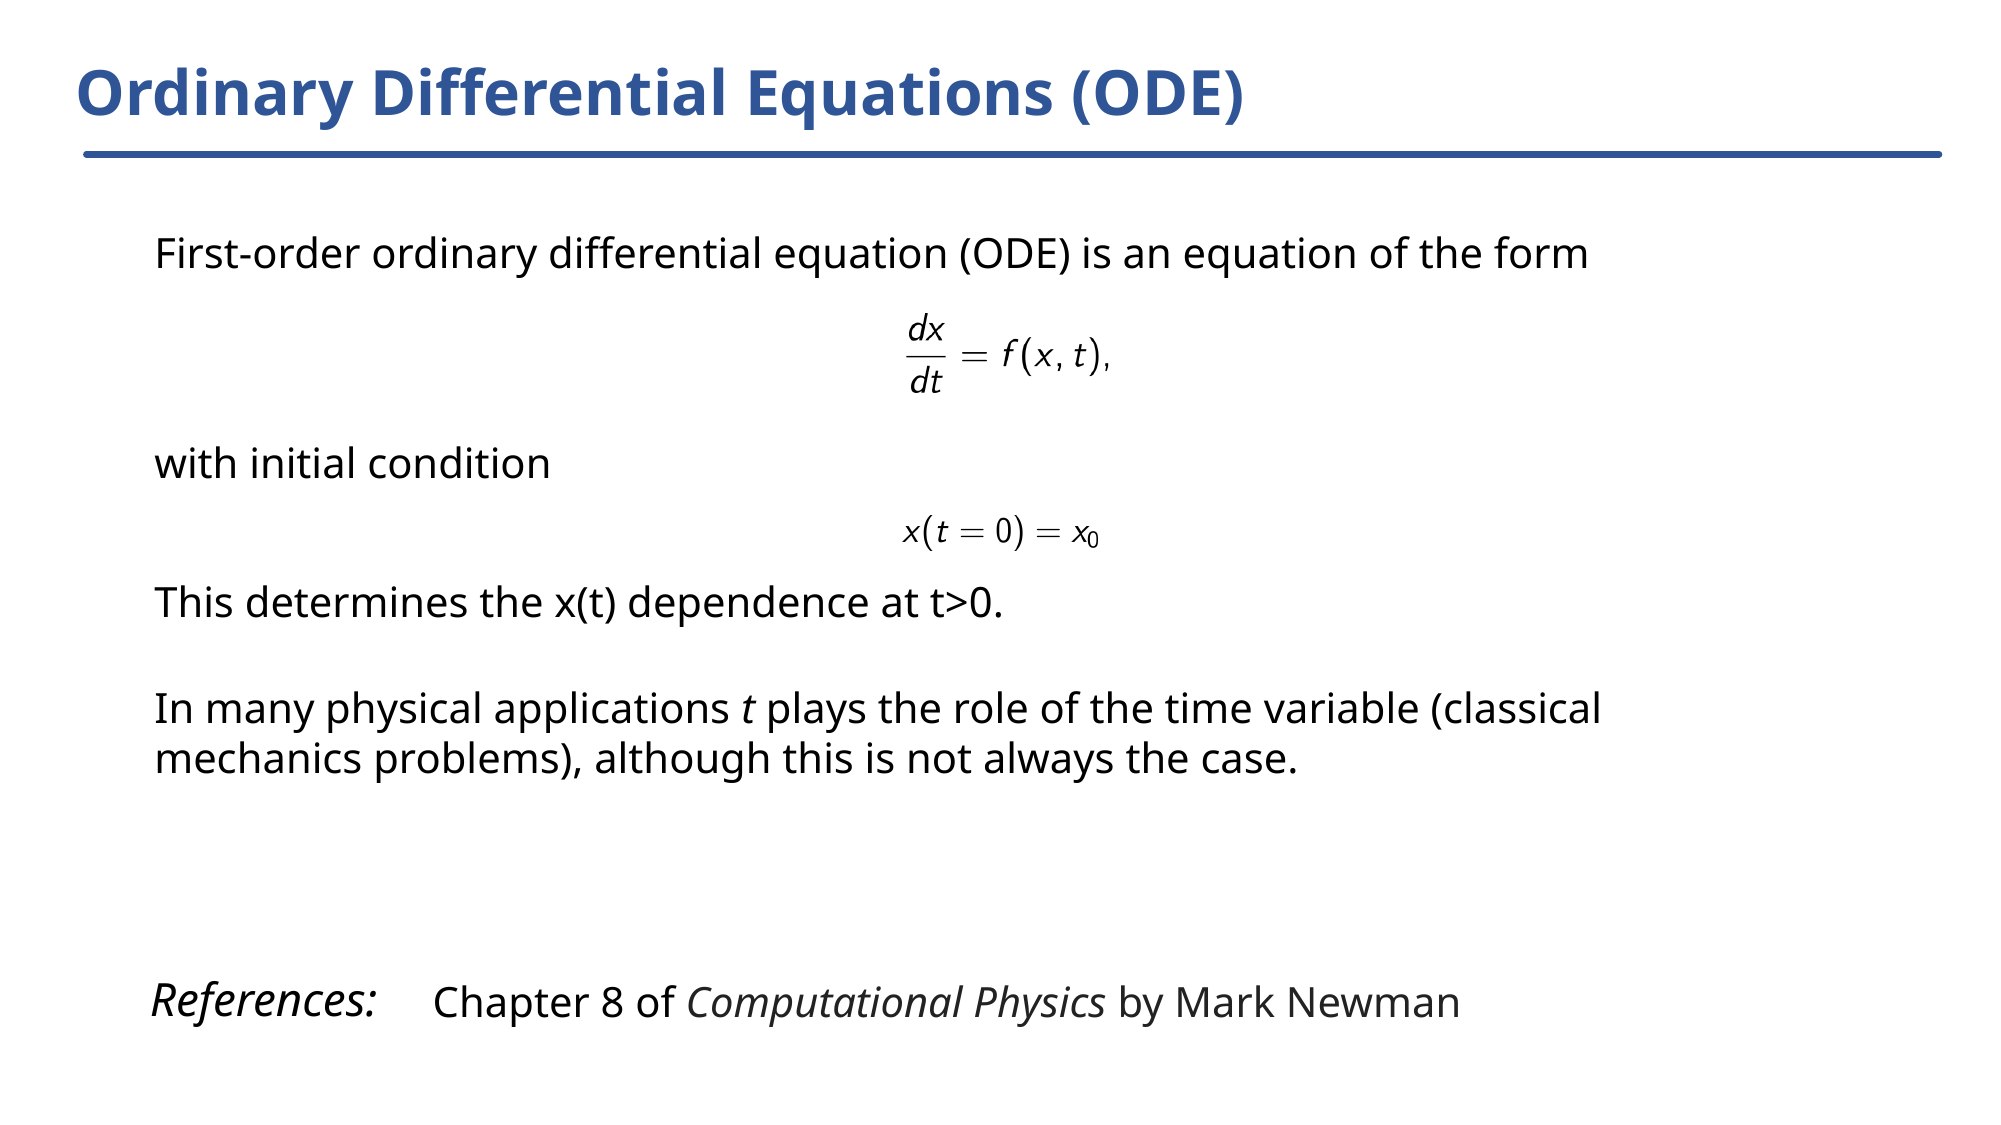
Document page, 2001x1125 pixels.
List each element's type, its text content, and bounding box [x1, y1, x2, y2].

text_box This determines the x(t) dependence at t>0. [139, 568, 1745, 634]
text_box with initial condition [139, 429, 1745, 495]
picture [902, 515, 1098, 551]
text_box References: [135, 963, 400, 1033]
picture [905, 313, 1109, 393]
title Ordinary Differential Equations (ODE) [60, 0, 1940, 192]
text_box Chapter 8 of Computational Physics by Mark Newman [417, 968, 2000, 1033]
text_box First-order ordinary differential equation (ODE) is an equation of the form [139, 219, 1745, 285]
text_box In many physical applications t plays the role of the time variable (classical mechanics problems), although this is not always the case. [139, 674, 1745, 789]
